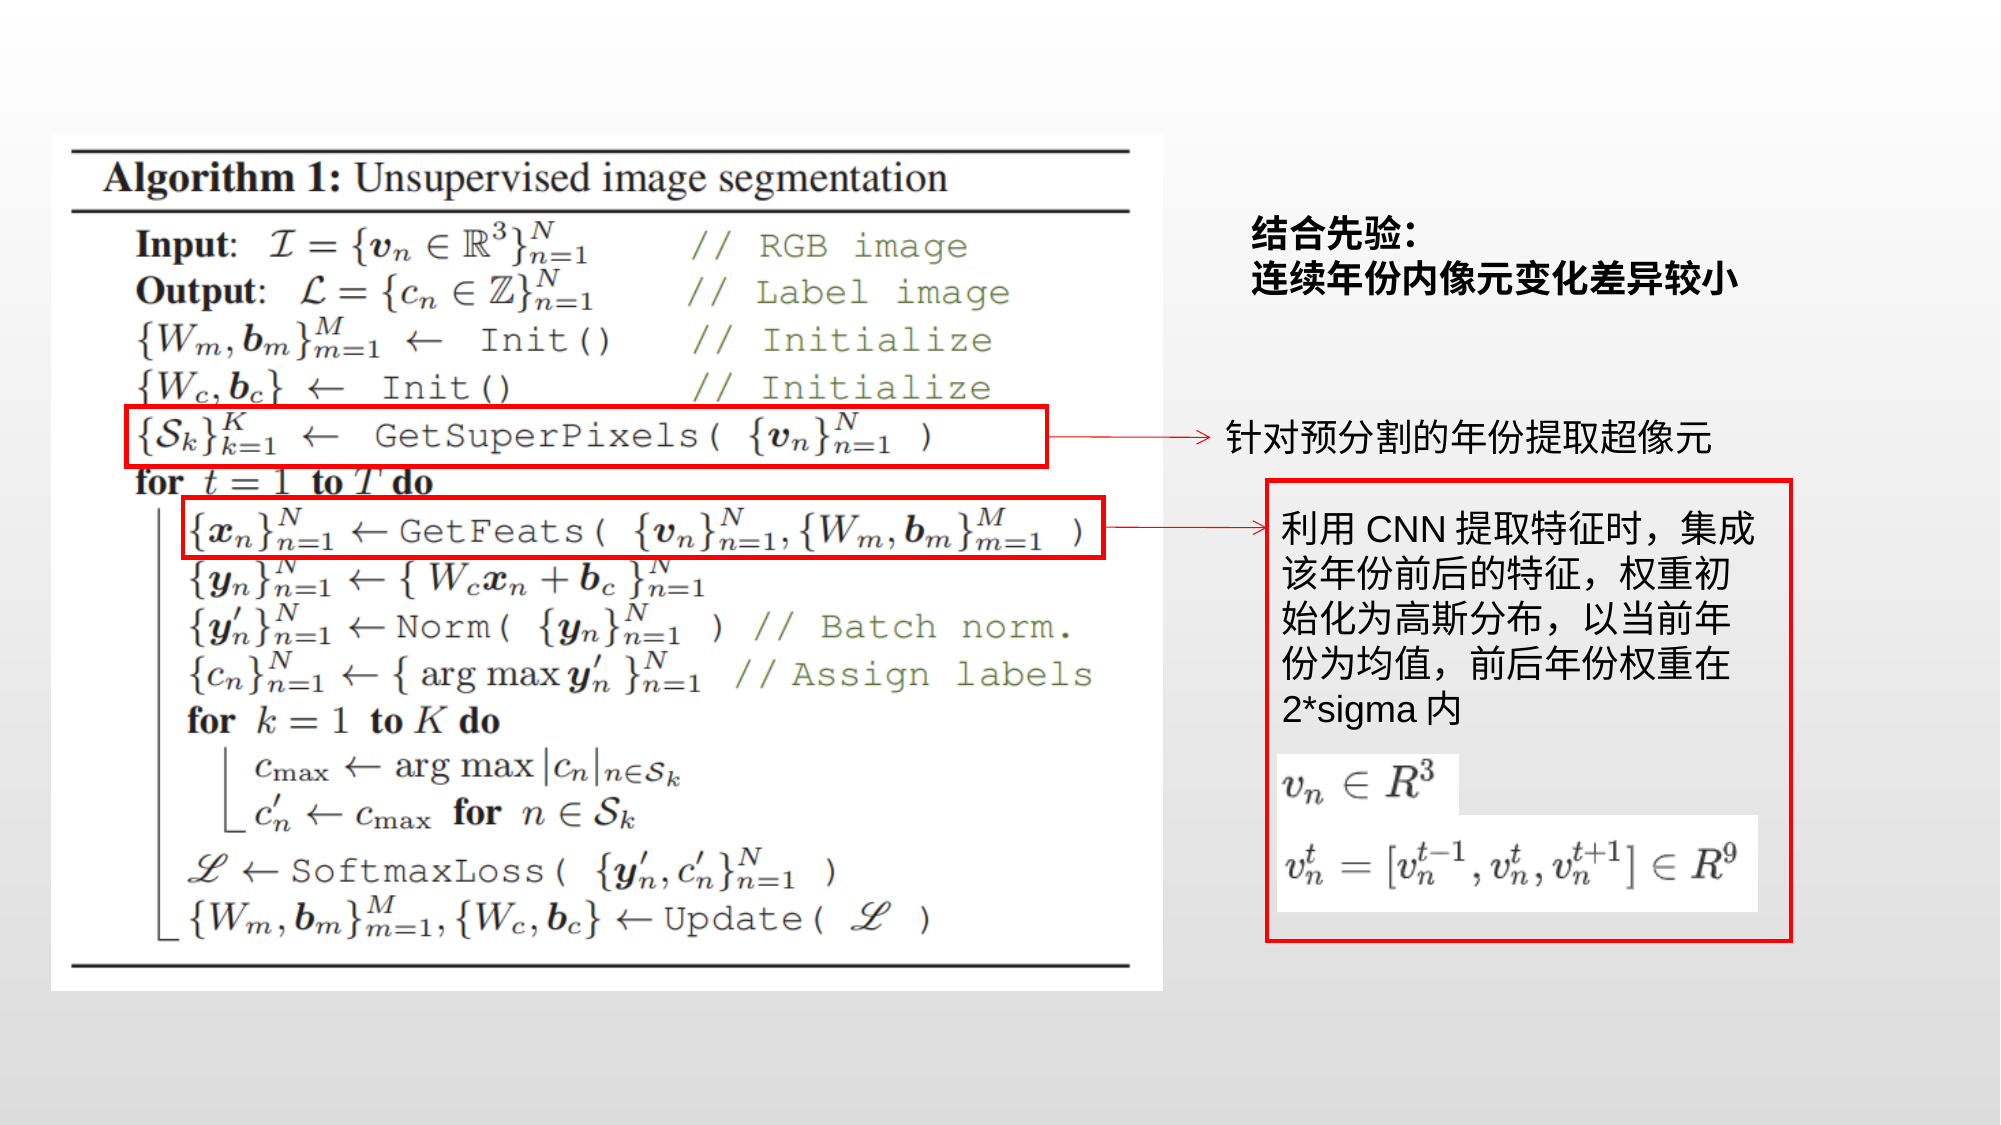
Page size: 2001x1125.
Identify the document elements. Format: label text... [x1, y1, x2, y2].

picture [51, 134, 1163, 991]
text_box 结合先验： 连续年份内像元变化差异较小 [1237, 202, 1809, 308]
text_box [1266, 480, 1792, 942]
picture [1277, 754, 1758, 913]
text_box 针对预分割的年份提取超像元 [1210, 406, 1769, 467]
